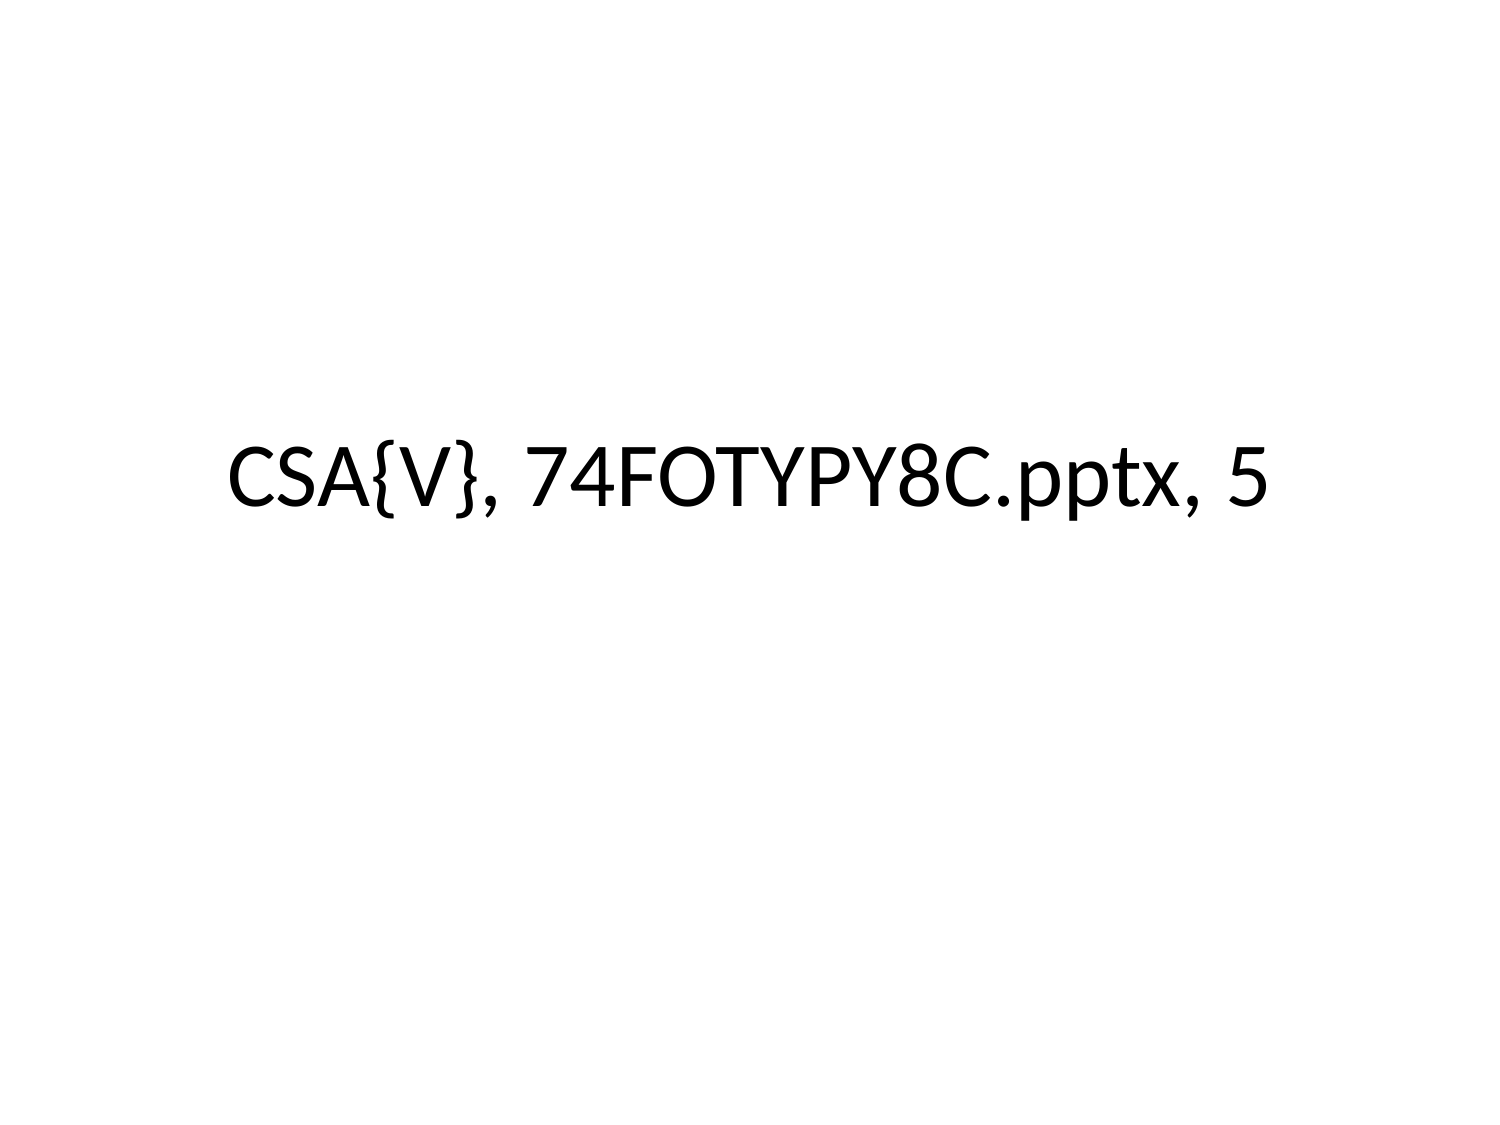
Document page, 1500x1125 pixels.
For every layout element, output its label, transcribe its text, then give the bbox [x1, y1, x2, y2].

title CSA{V}, 74FOTYPY8C.pptx, 5 [112, 349, 1388, 591]
